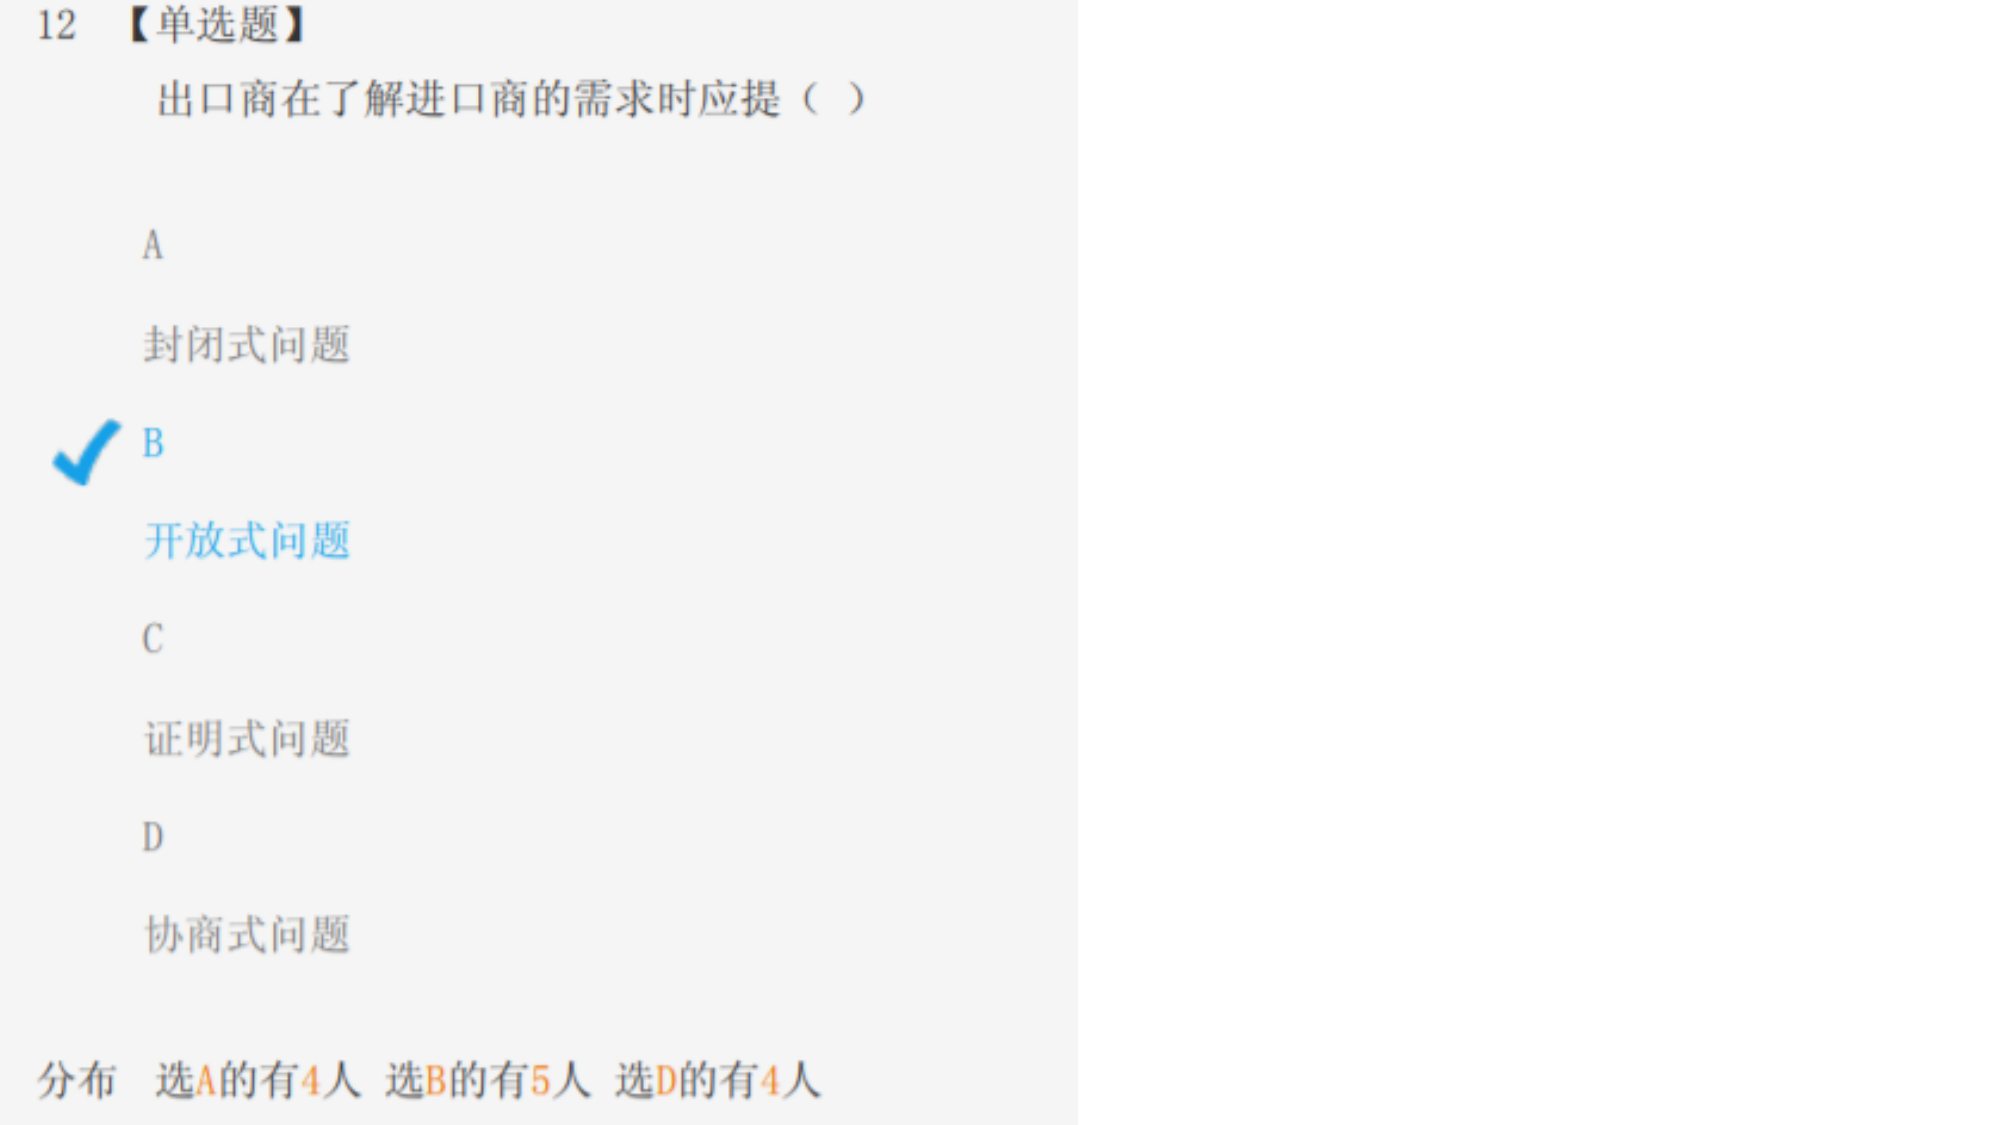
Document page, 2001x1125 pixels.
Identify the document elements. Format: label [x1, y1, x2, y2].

picture [0, 0, 1078, 1125]
